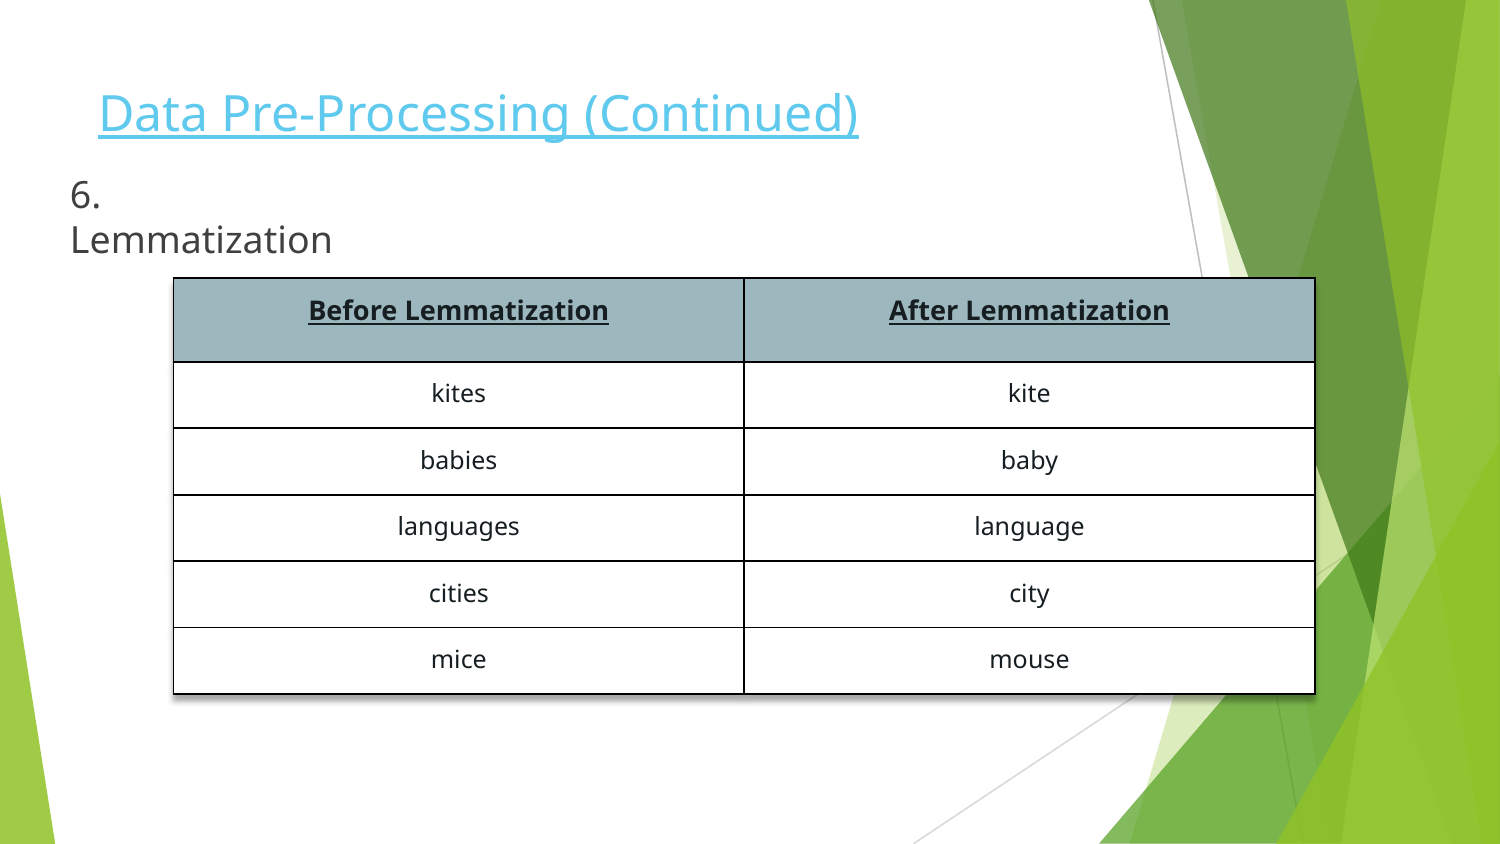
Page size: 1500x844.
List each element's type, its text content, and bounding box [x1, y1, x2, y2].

text_box 6. Lemmatization [67, 169, 368, 262]
picture [164, 275, 1327, 712]
title Data Pre-Processing (Continued) [96, 78, 902, 222]
